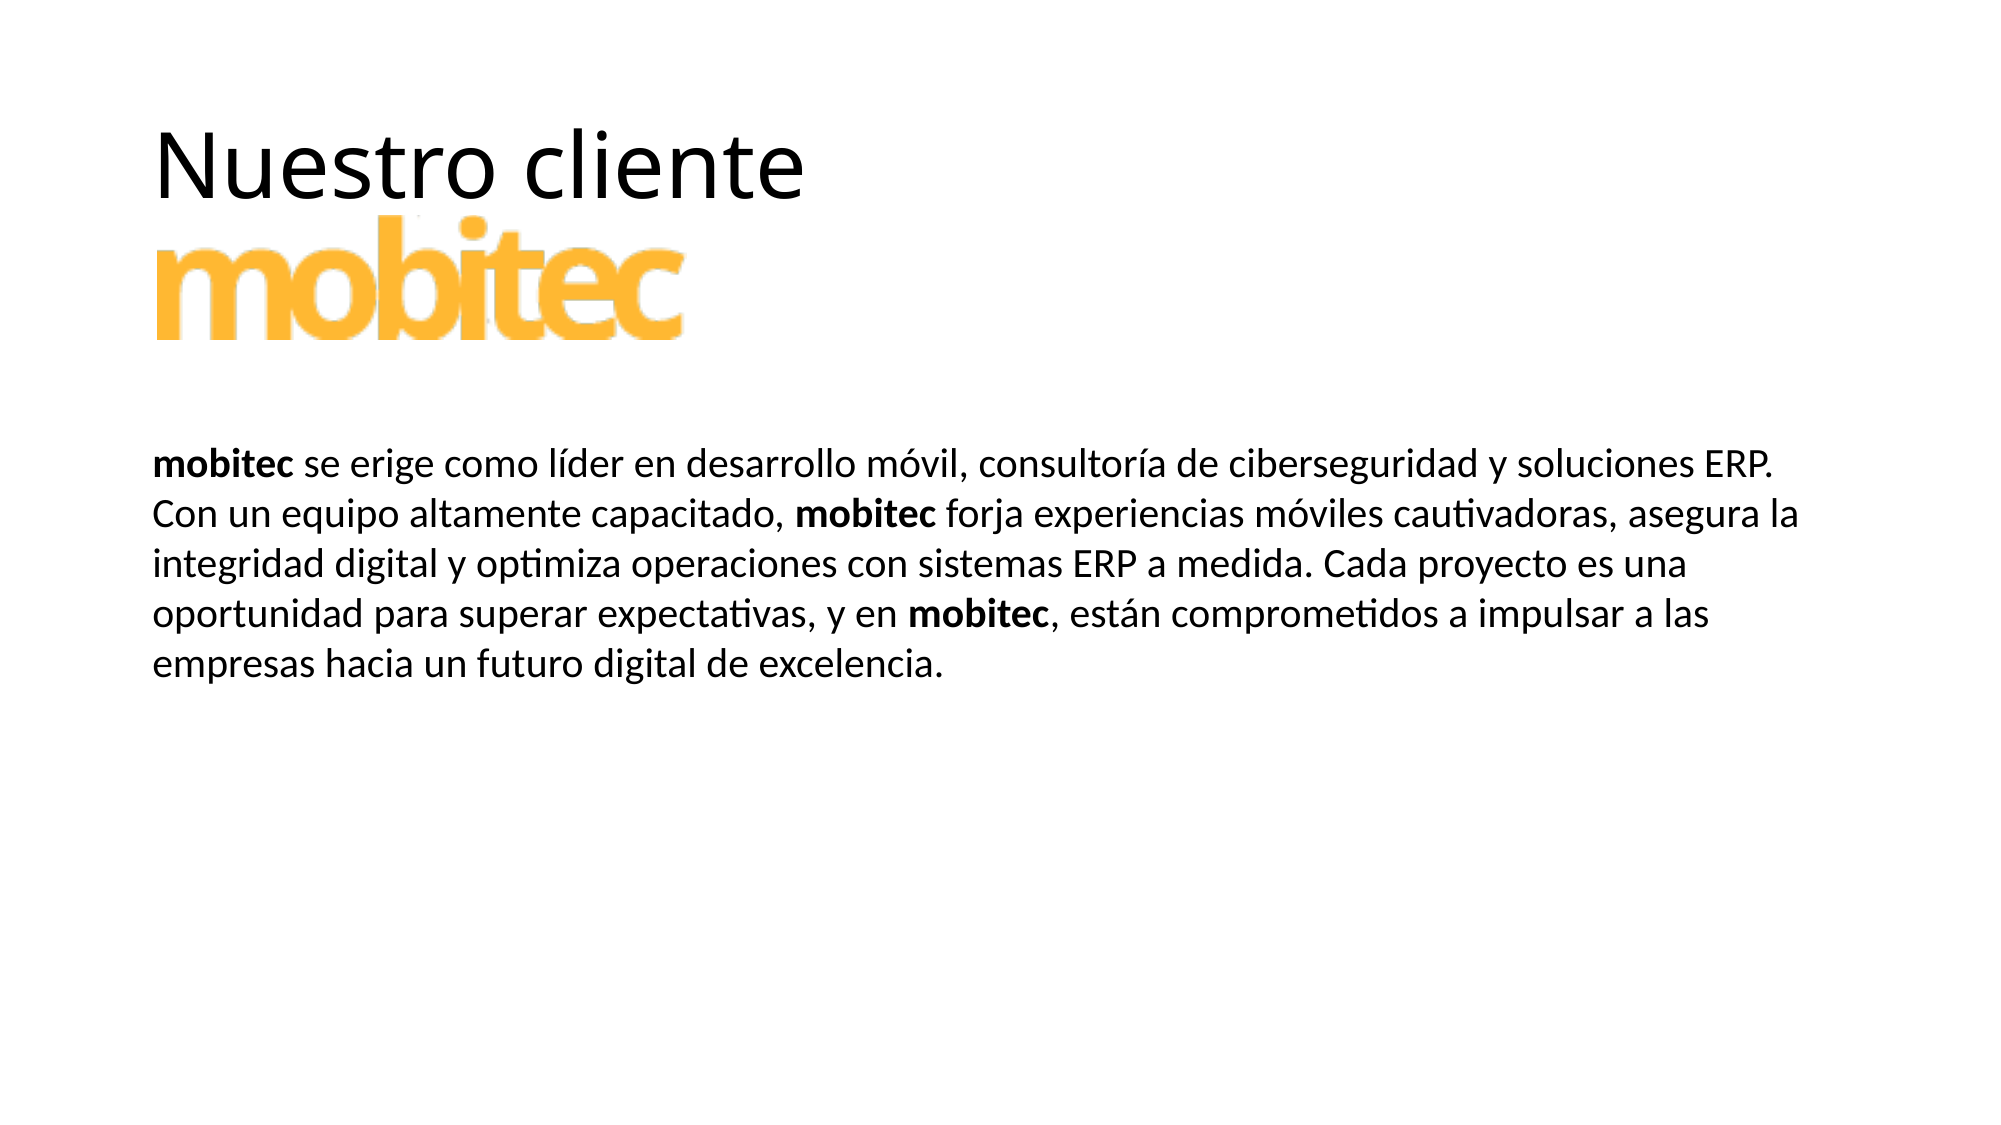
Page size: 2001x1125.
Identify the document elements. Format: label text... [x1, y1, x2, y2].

picture [156, 214, 688, 340]
text_box Nuestro cliente [137, 59, 1863, 278]
text_box mobitec se erige como líder en desarrollo móvil, consultoría de ciberseguridad y soluciones ERP. Con un equipo altamente capacitado, mobitec forja experiencias móviles cautivadoras, asegura la integridad digital y optimiza operaciones con sistemas ERP a medida. Cada proyecto es una oportunidad para superar expectativas, y en mobitec, están comprometidos a impulsar a las empresas hacia un futuro digital de excelencia. [137, 428, 1863, 694]
